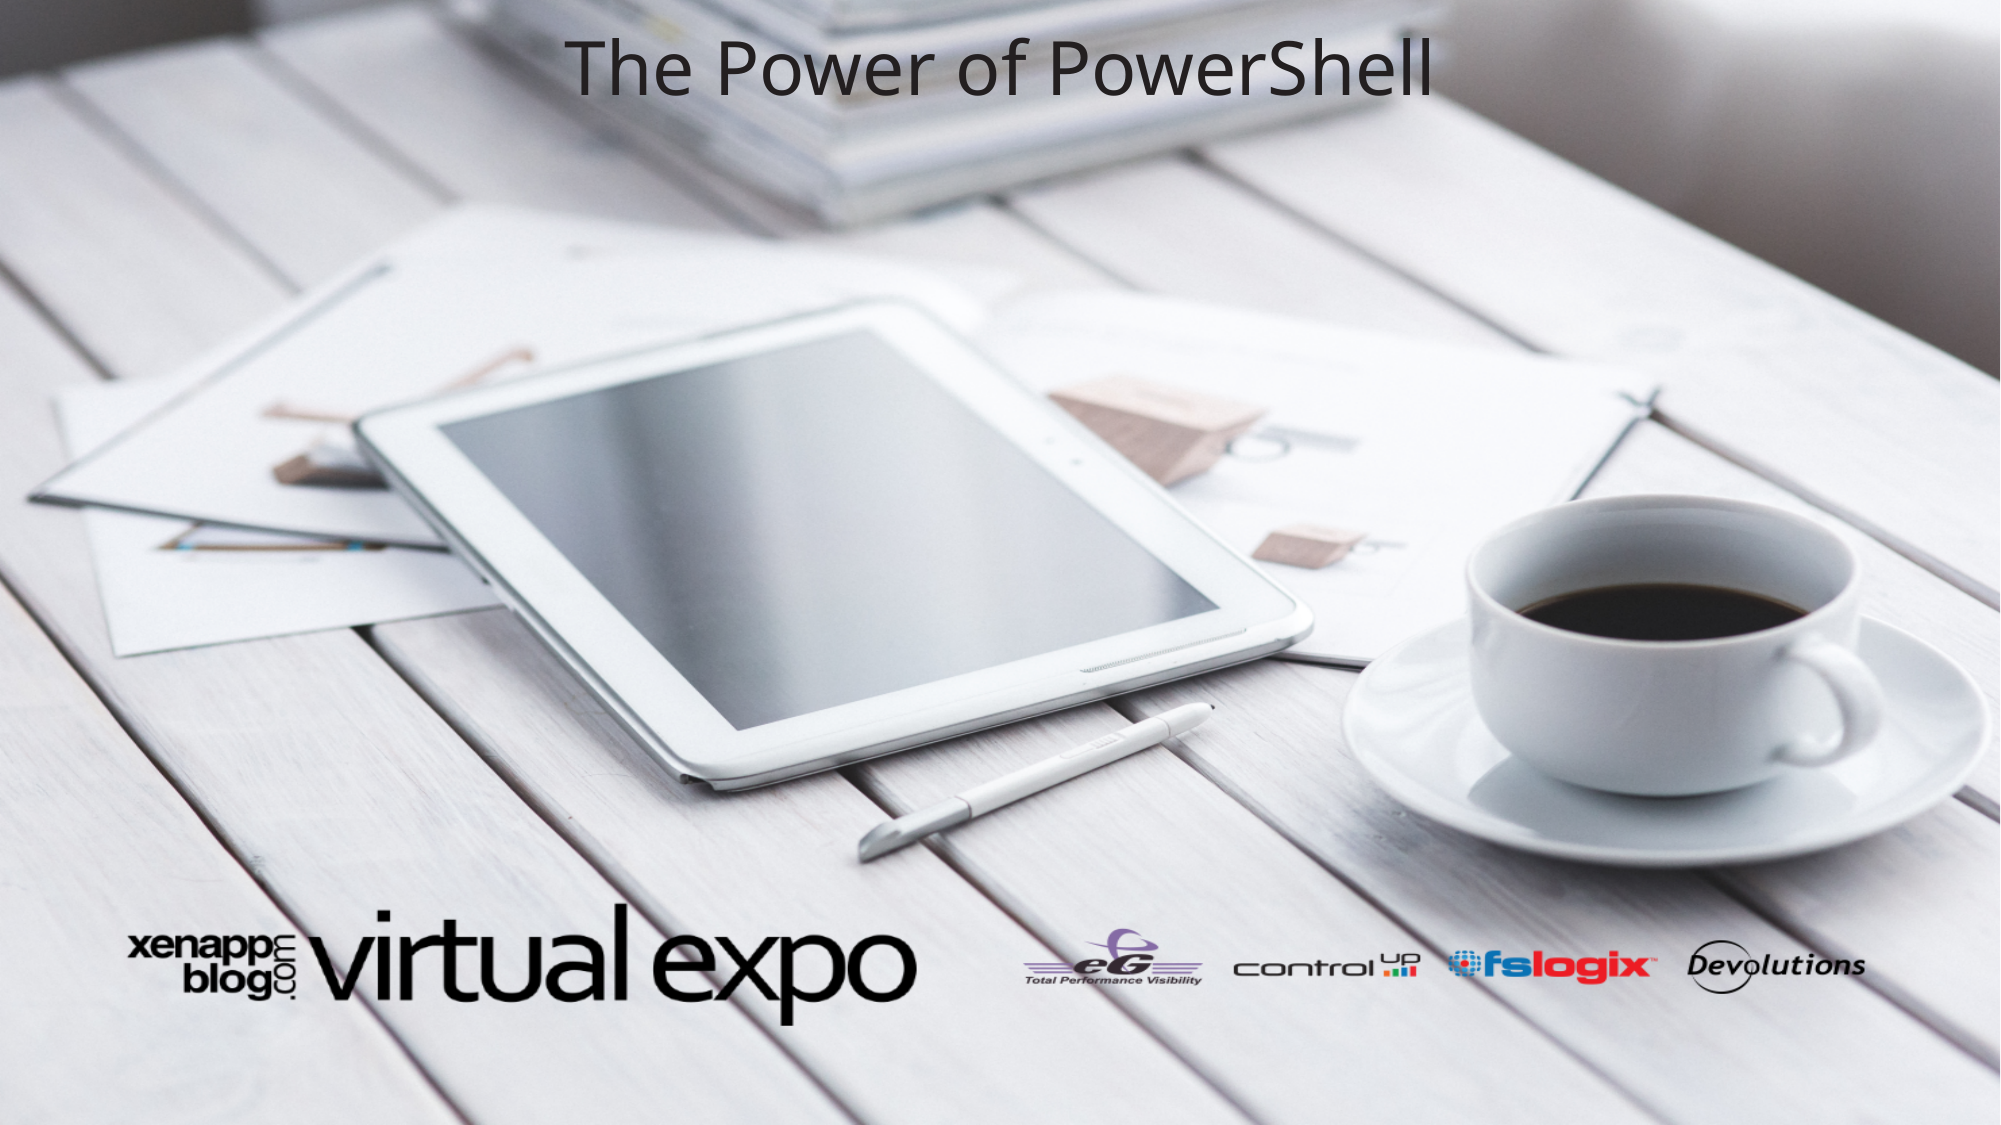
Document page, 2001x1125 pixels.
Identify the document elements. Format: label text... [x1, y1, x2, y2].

picture [0, 0, 2001, 1125]
text_box The Power of PowerShell [55, 12, 1946, 118]
